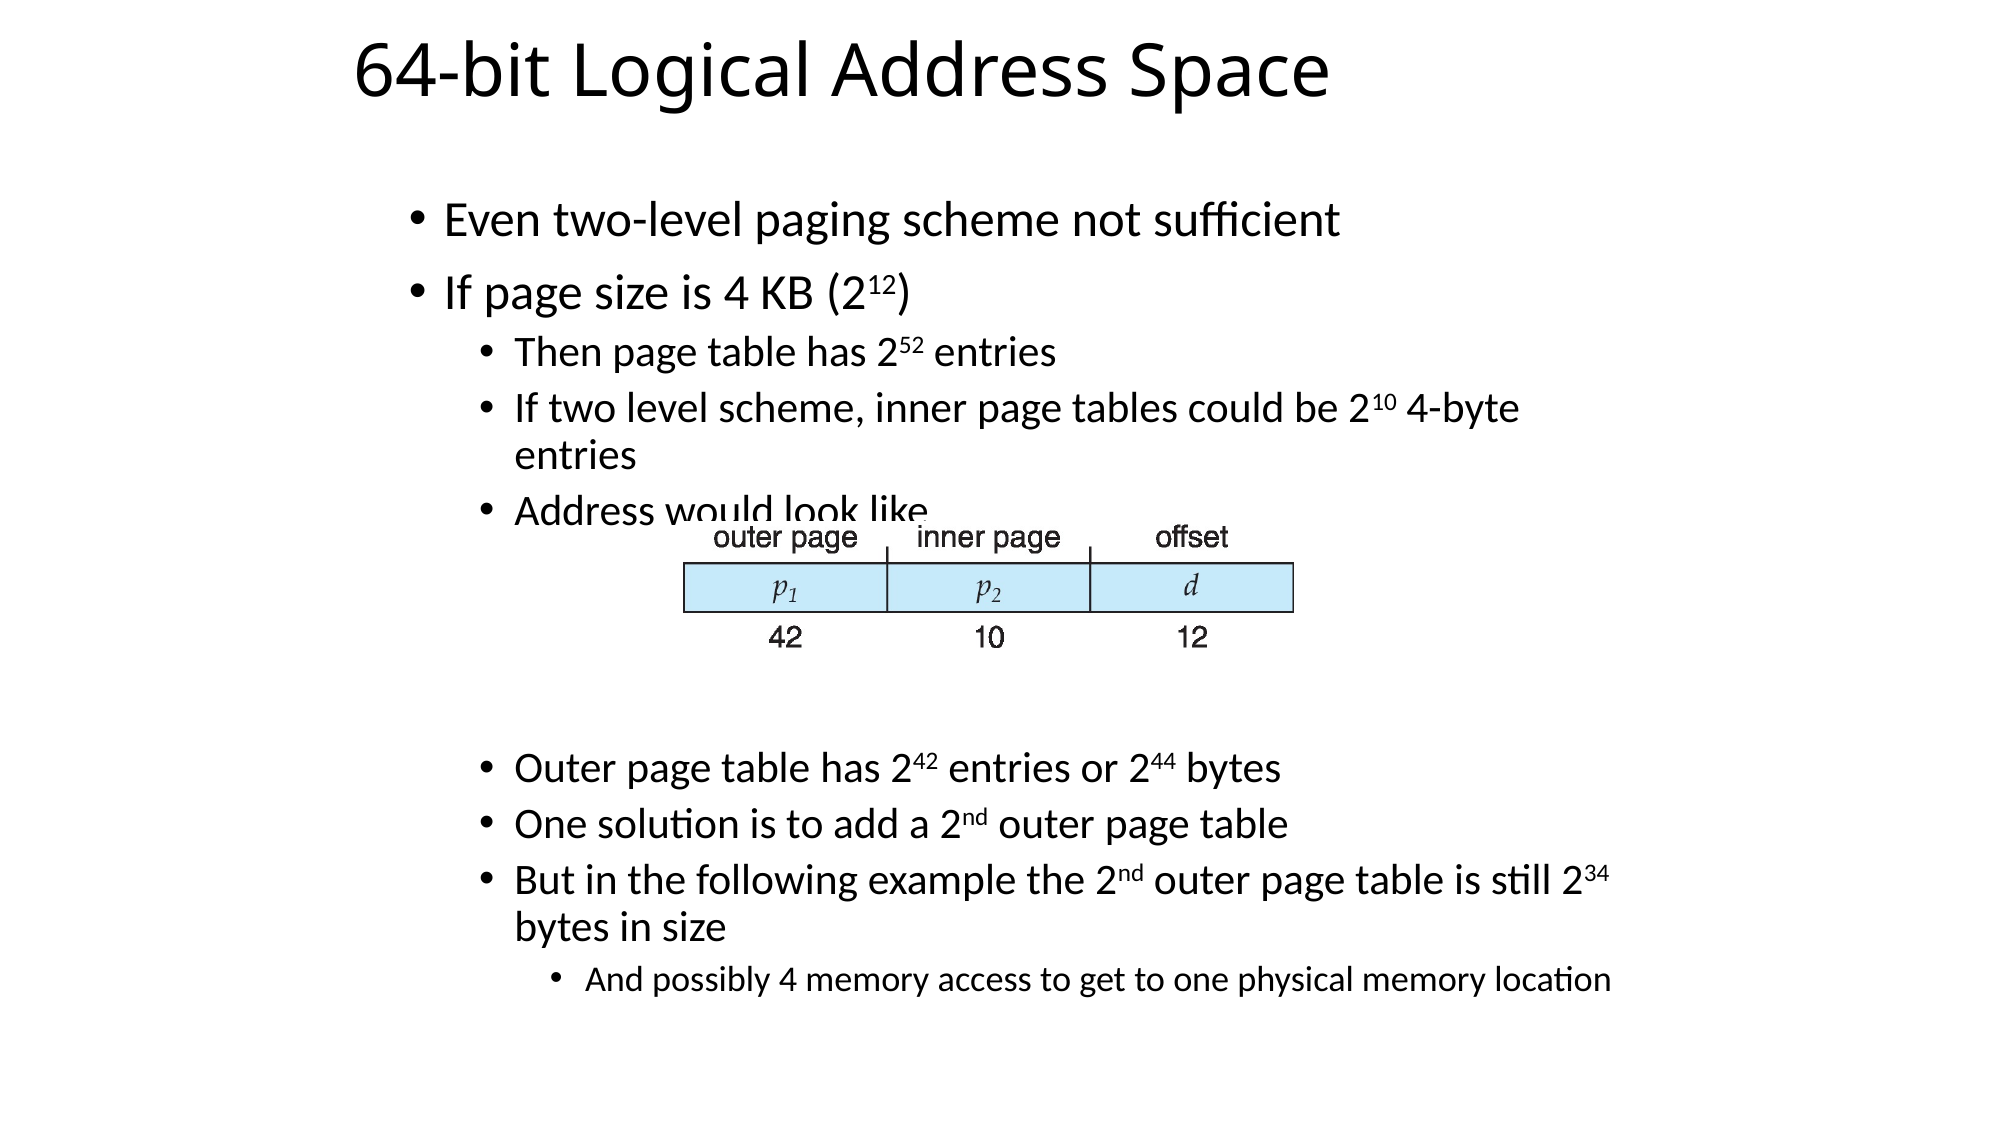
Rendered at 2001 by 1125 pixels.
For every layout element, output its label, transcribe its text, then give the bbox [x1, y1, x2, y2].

picture [683, 521, 1294, 654]
title 64-bit Logical Address Space [338, 25, 1688, 121]
list Even two-level paging scheme not sufficient If page size is 4 KB (212) Then page table has 252 entries If two level scheme, inner page tables could be 210 4-byte entries Address would look like Outer page table has 242 entries or 244 bytes One solution is to add a 2nd outer page table But in the following example the 2nd outer page table is still 234 bytes in size And possibly 4 memory access to get to one physical memory location [393, 185, 1640, 1021]
